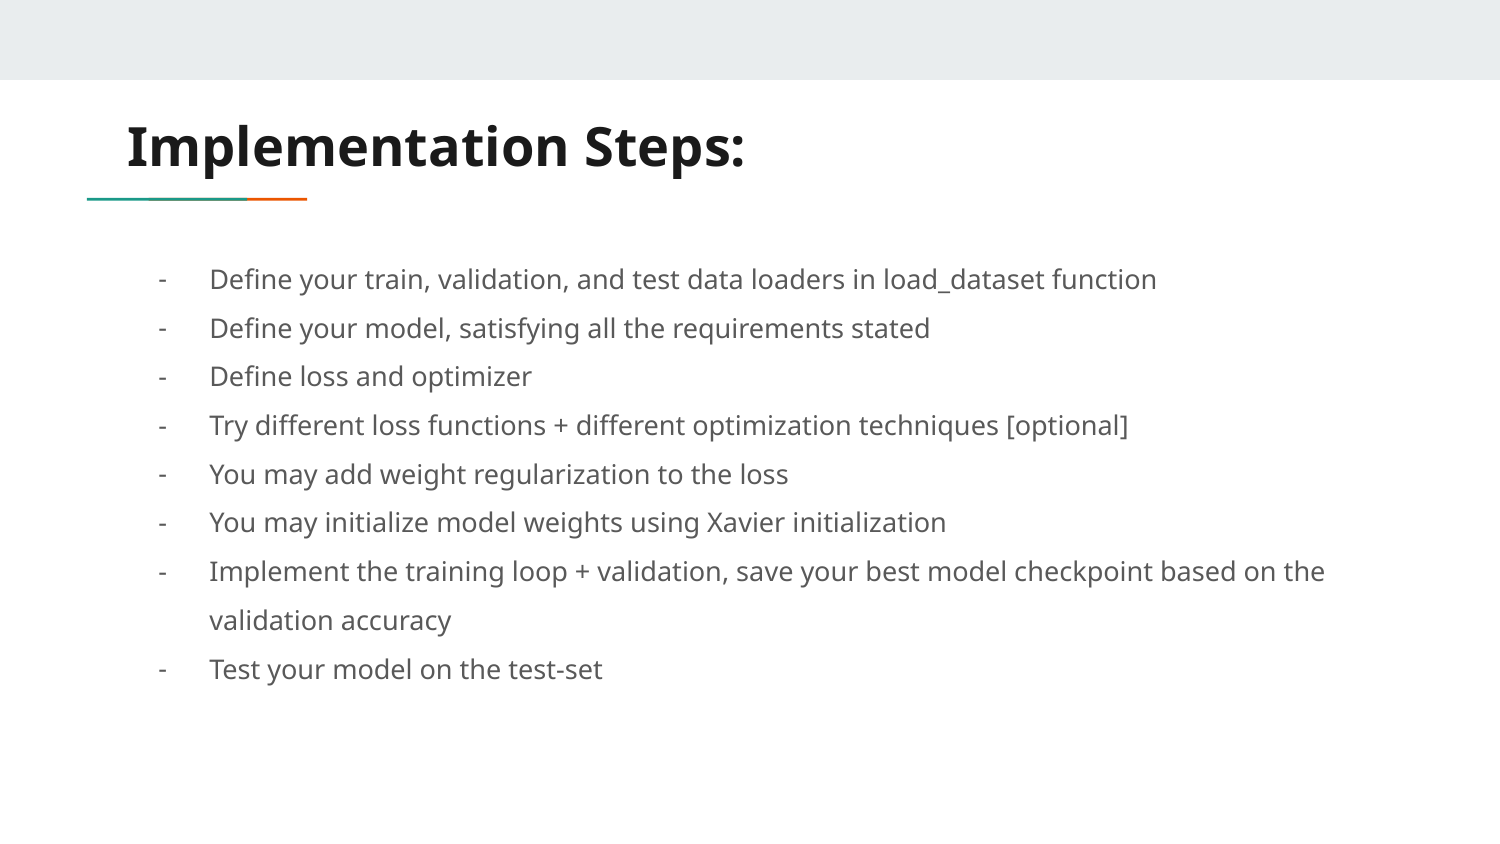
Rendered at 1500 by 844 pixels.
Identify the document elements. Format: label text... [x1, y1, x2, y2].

list Define your train, validation, and test data loaders in load_dataset function Define your model, satisfying all the requirements stated Define loss and optimizer Try different loss functions + different optimization techniques [optional] You may add weight regularization to the loss You may initialize model weights using Xavier initialization Implement the training loop + validation, save your best model checkpoint based on the validation accuracy Test your model on the test-set [119, 230, 1381, 721]
title Implementation Steps: [112, 97, 1374, 186]
